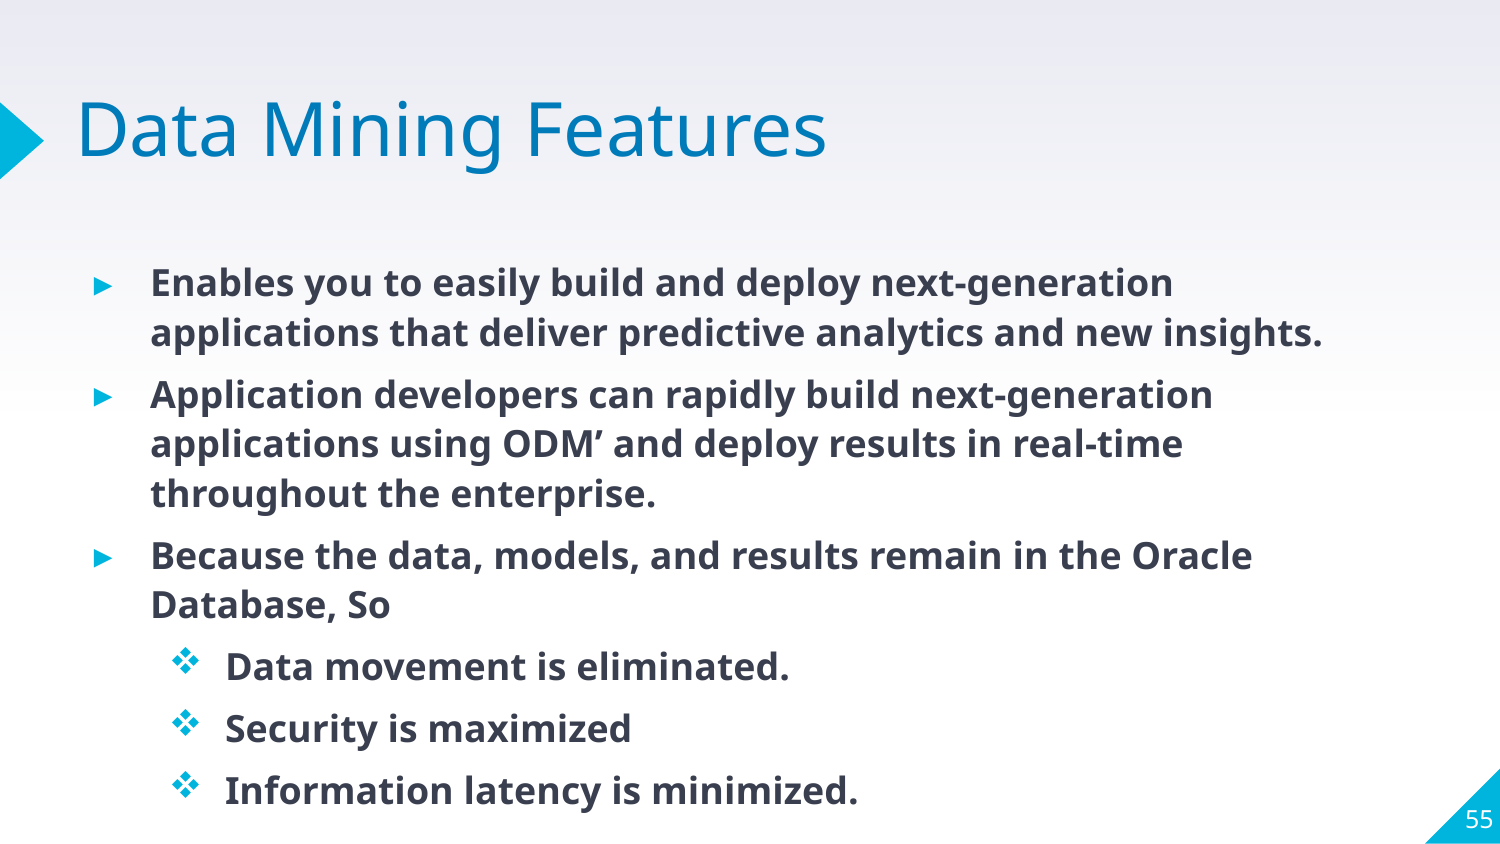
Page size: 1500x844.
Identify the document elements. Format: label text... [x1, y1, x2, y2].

slide_number 55 [1418, 760, 1494, 838]
title Data Mining Features [75, 99, 1298, 254]
list Enables you to easily build and deploy next-generation applications that deliver predictive analytics and new insights. Application developers can rapidly build next-generation applications using ODM’ and deploy results in real-time throughout the enterprise. Because the data, models, and results remain in the Oracle Database, So Data movement is eliminated. Security is maximized Information latency is minimized. [75, 254, 1385, 784]
